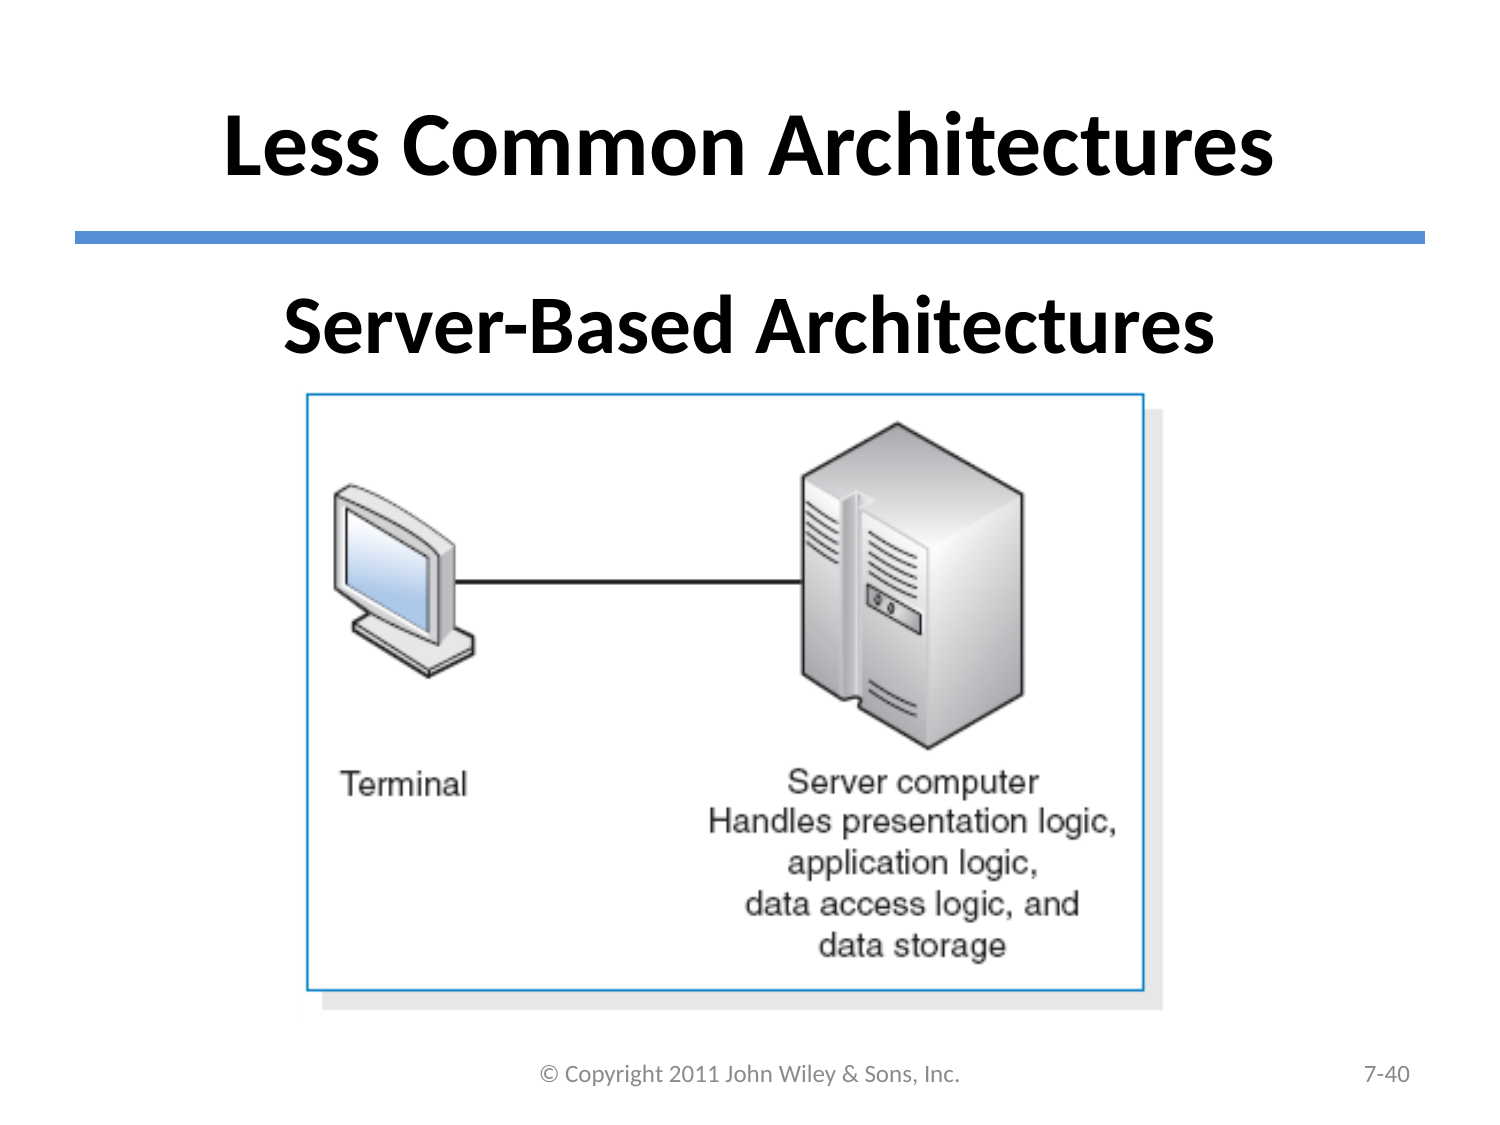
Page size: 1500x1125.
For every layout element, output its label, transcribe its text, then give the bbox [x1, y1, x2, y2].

title Less Common Architectures [74, 44, 1426, 233]
picture [299, 387, 1176, 1022]
list Server-Based Architectures [74, 262, 1426, 1006]
slide_number 7-39 [1074, 1042, 1425, 1103]
footer © Copyright 2011 John Wiley & Sons, Inc. [512, 1042, 988, 1103]
